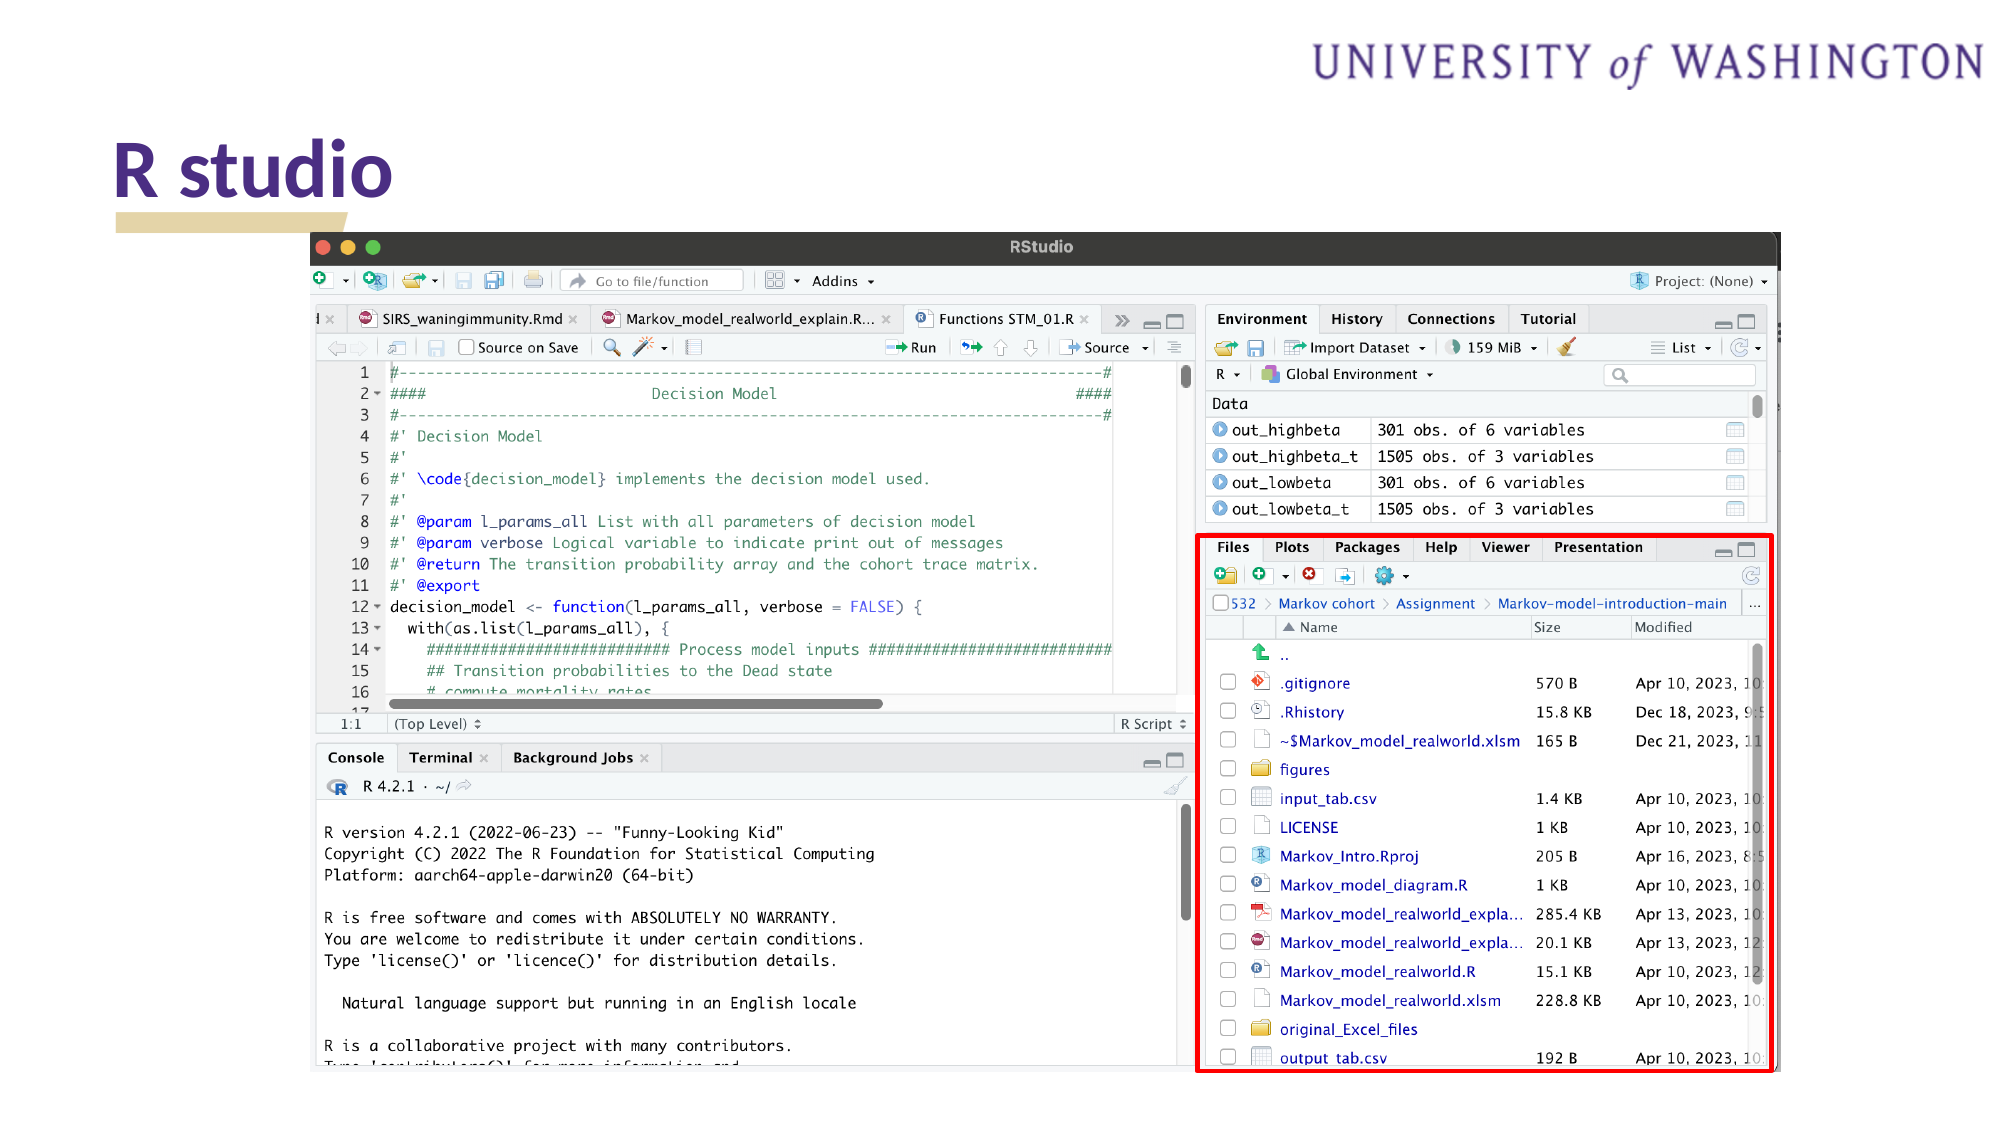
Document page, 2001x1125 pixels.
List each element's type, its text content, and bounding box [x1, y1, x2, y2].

text_box R studio [97, 74, 1891, 222]
picture [1274, 16, 1999, 111]
picture [70, 184, 1781, 1072]
